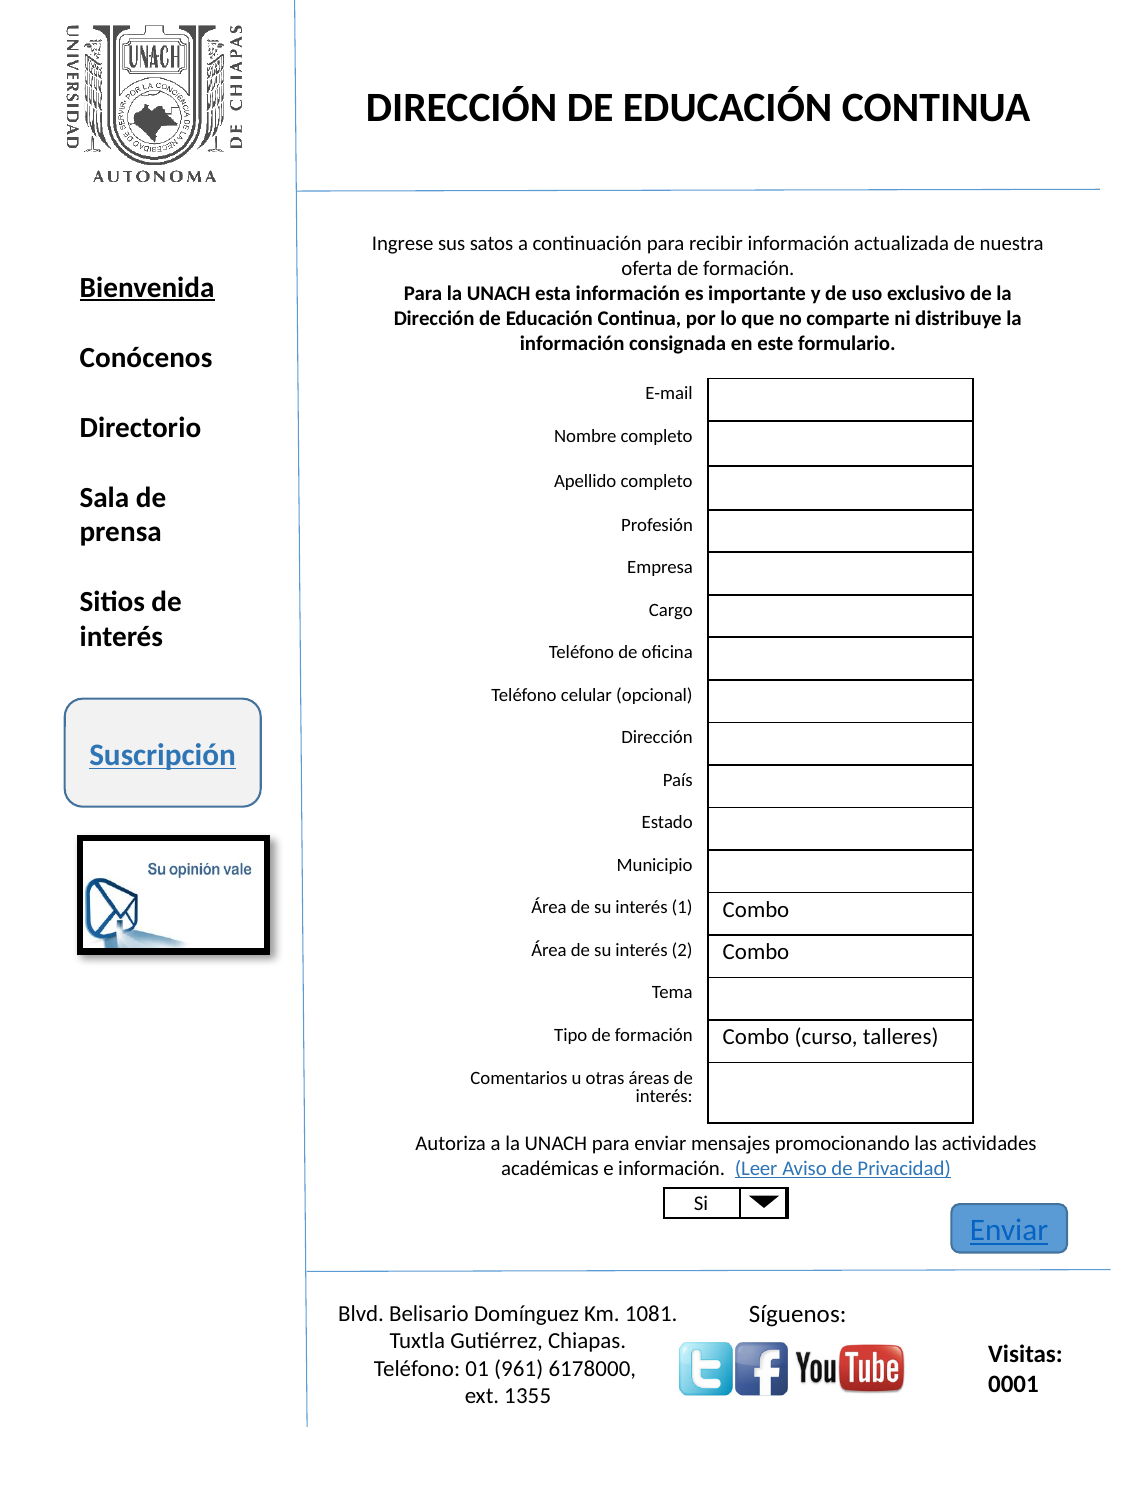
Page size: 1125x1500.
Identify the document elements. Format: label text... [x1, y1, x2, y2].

table_cell [709, 1063, 972, 1122]
table_cell [709, 422, 972, 465]
table_cell Área de su interés (2) [445, 935, 707, 978]
picture [59, 15, 248, 195]
text_box Blvd. Belisario Domínguez Km. 1081. Tuxtla Gutiérrez, Chiapas. Teléfono: 01 (961) 6178000, ext. 1355 [323, 1291, 693, 1416]
table_cell [709, 766, 972, 807]
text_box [663, 1182, 788, 1223]
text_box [294, 0, 308, 1427]
picture [83, 841, 265, 949]
text_box Síguenos: [666, 1290, 930, 1335]
picture [679, 1332, 912, 1407]
table_cell Empresa [445, 552, 707, 595]
table_header E-mail [445, 379, 707, 421]
table_cell Combo [709, 936, 972, 977]
table_cell [709, 511, 972, 551]
table_cell Combo (curso, talleres) [709, 1021, 972, 1062]
text_box Bienvenida Conócenos Directorio Sala de prensa Sitios de interés [64, 260, 261, 660]
table_cell [709, 723, 972, 764]
table_cell País [445, 765, 707, 807]
text_box Visitas: 0001 [973, 1330, 1079, 1405]
table_cell [709, 553, 972, 594]
table_cell [709, 808, 972, 849]
text_box Ingrese sus satos a continuación para recibir información actualizada de nuestra oferta de formación. Para la UNACH esta información es importante y de uso exclusivo de la Dirección de Educación Continua, por lo que no comparte ni distribuye la información consignada en este formulario. [349, 222, 1067, 363]
table_cell Área de su interés (1) [445, 892, 707, 935]
table_cell Apellido completo [445, 466, 707, 510]
text_box Autoriza a la UNACH para enviar mensajes promocionando las actividades académicas e información. (Leer Aviso de Privacidad) [373, 1122, 1079, 1187]
table_header [709, 379, 972, 420]
table_cell [709, 596, 972, 636]
table_cell Estado [445, 807, 707, 850]
text_box Suscripción [63, 697, 262, 808]
table_cell Teléfono de oficina [445, 637, 707, 680]
table_cell [709, 467, 972, 509]
table_cell Tipo de formación [445, 1020, 707, 1063]
table_cell [709, 978, 972, 1019]
table_cell Nombre completo [445, 421, 707, 466]
table_cell Comentarios u otras áreas de interés: [445, 1063, 707, 1122]
table_cell Combo [709, 893, 972, 934]
table_cell Tema [445, 978, 707, 1020]
table_cell [709, 638, 972, 679]
text_box Enviar [950, 1203, 1069, 1254]
table_cell Dirección [445, 722, 707, 765]
table_cell Teléfono celular (opcional) [445, 680, 707, 722]
table_cell [709, 851, 972, 892]
table_cell Municipio [445, 850, 707, 892]
text_box DIRECCIÓN DE EDUCACIÓN CONTINUA [349, 72, 1048, 138]
table_cell Profesión [445, 510, 707, 552]
table_cell [709, 681, 972, 722]
table_cell Cargo [445, 595, 707, 637]
